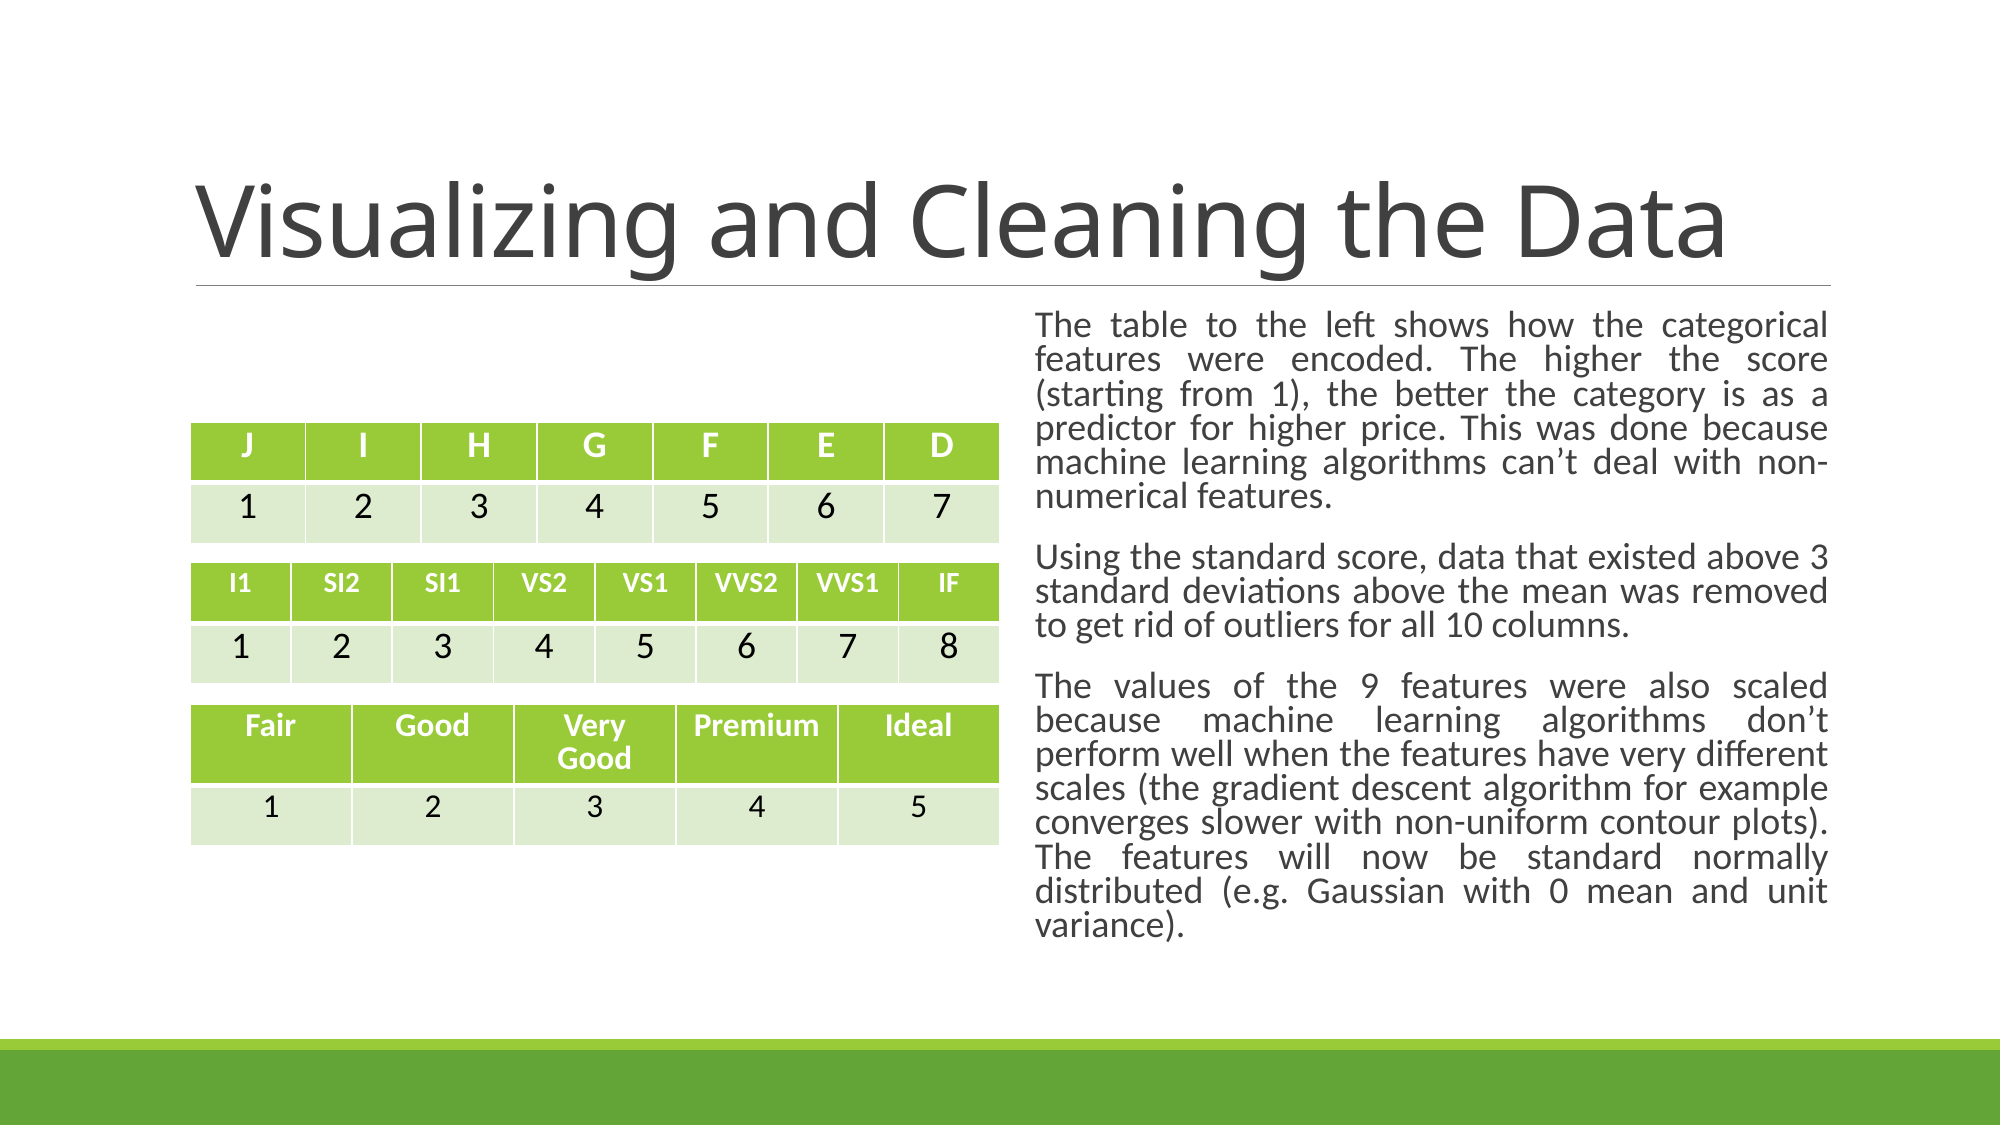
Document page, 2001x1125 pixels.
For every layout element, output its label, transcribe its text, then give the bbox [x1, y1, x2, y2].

table_header Good [353, 705, 513, 783]
table_cell 4 [677, 788, 837, 845]
table_header E [769, 423, 883, 480]
table_header VVS1 [798, 563, 898, 621]
table_cell 4 [494, 626, 594, 683]
table_header Premium [677, 705, 837, 783]
table_header VS2 [494, 563, 594, 621]
table_cell 5 [596, 626, 695, 683]
table_header J [191, 423, 305, 480]
table_cell 6 [769, 485, 883, 543]
table_cell 5 [839, 788, 999, 845]
table_cell 7 [885, 485, 999, 543]
table_cell 1 [191, 485, 305, 543]
table_header D [885, 423, 999, 480]
table_header F [654, 423, 767, 480]
table_cell 8 [899, 626, 999, 683]
table_cell 2 [306, 485, 420, 543]
table_cell 1 [191, 626, 290, 683]
table_header I1 [191, 563, 290, 621]
table_cell 2 [353, 788, 513, 845]
table_header Very Good [515, 705, 675, 783]
table_header G [538, 423, 652, 480]
table_header SI1 [393, 563, 493, 621]
table_cell 2 [292, 626, 391, 683]
table_header VVS2 [697, 563, 796, 621]
table_cell 7 [798, 626, 898, 683]
table_cell 6 [697, 626, 796, 683]
table_header I [306, 423, 420, 480]
list The table to the left shows how the categorical features were encoded. The higher the score (starting from 1), the better the category is as a predictor for higher price. This was done because machine learning algorithms can’t deal with non-numerical features. Using the standard score, data that existed above 3 standard deviations above the mean was removed to get rid of outliers for all 10 columns. The values of the 9 features were also scaled because machine learning algorithms don’t perform well when the features have very different scales (the gradient descent algorithm for example converges slower with non-uniform contour plots). The features will now be standard normally distributed (e.g. Gaussian with 0 mean and unit variance). [1020, 302, 1830, 963]
table_header VS1 [596, 563, 695, 621]
table_cell 3 [515, 788, 675, 845]
table_header Ideal [839, 705, 999, 783]
title Visualizing and Cleaning the Data [180, 47, 1830, 285]
table_cell 1 [191, 788, 351, 845]
table_cell 5 [654, 485, 767, 543]
table_header H [422, 423, 536, 480]
table_header IF [899, 563, 999, 621]
table_cell 3 [393, 626, 493, 683]
table_header SI2 [292, 563, 391, 621]
table_cell 3 [422, 485, 536, 543]
table_cell 4 [538, 485, 652, 543]
table_header Fair [191, 705, 351, 783]
